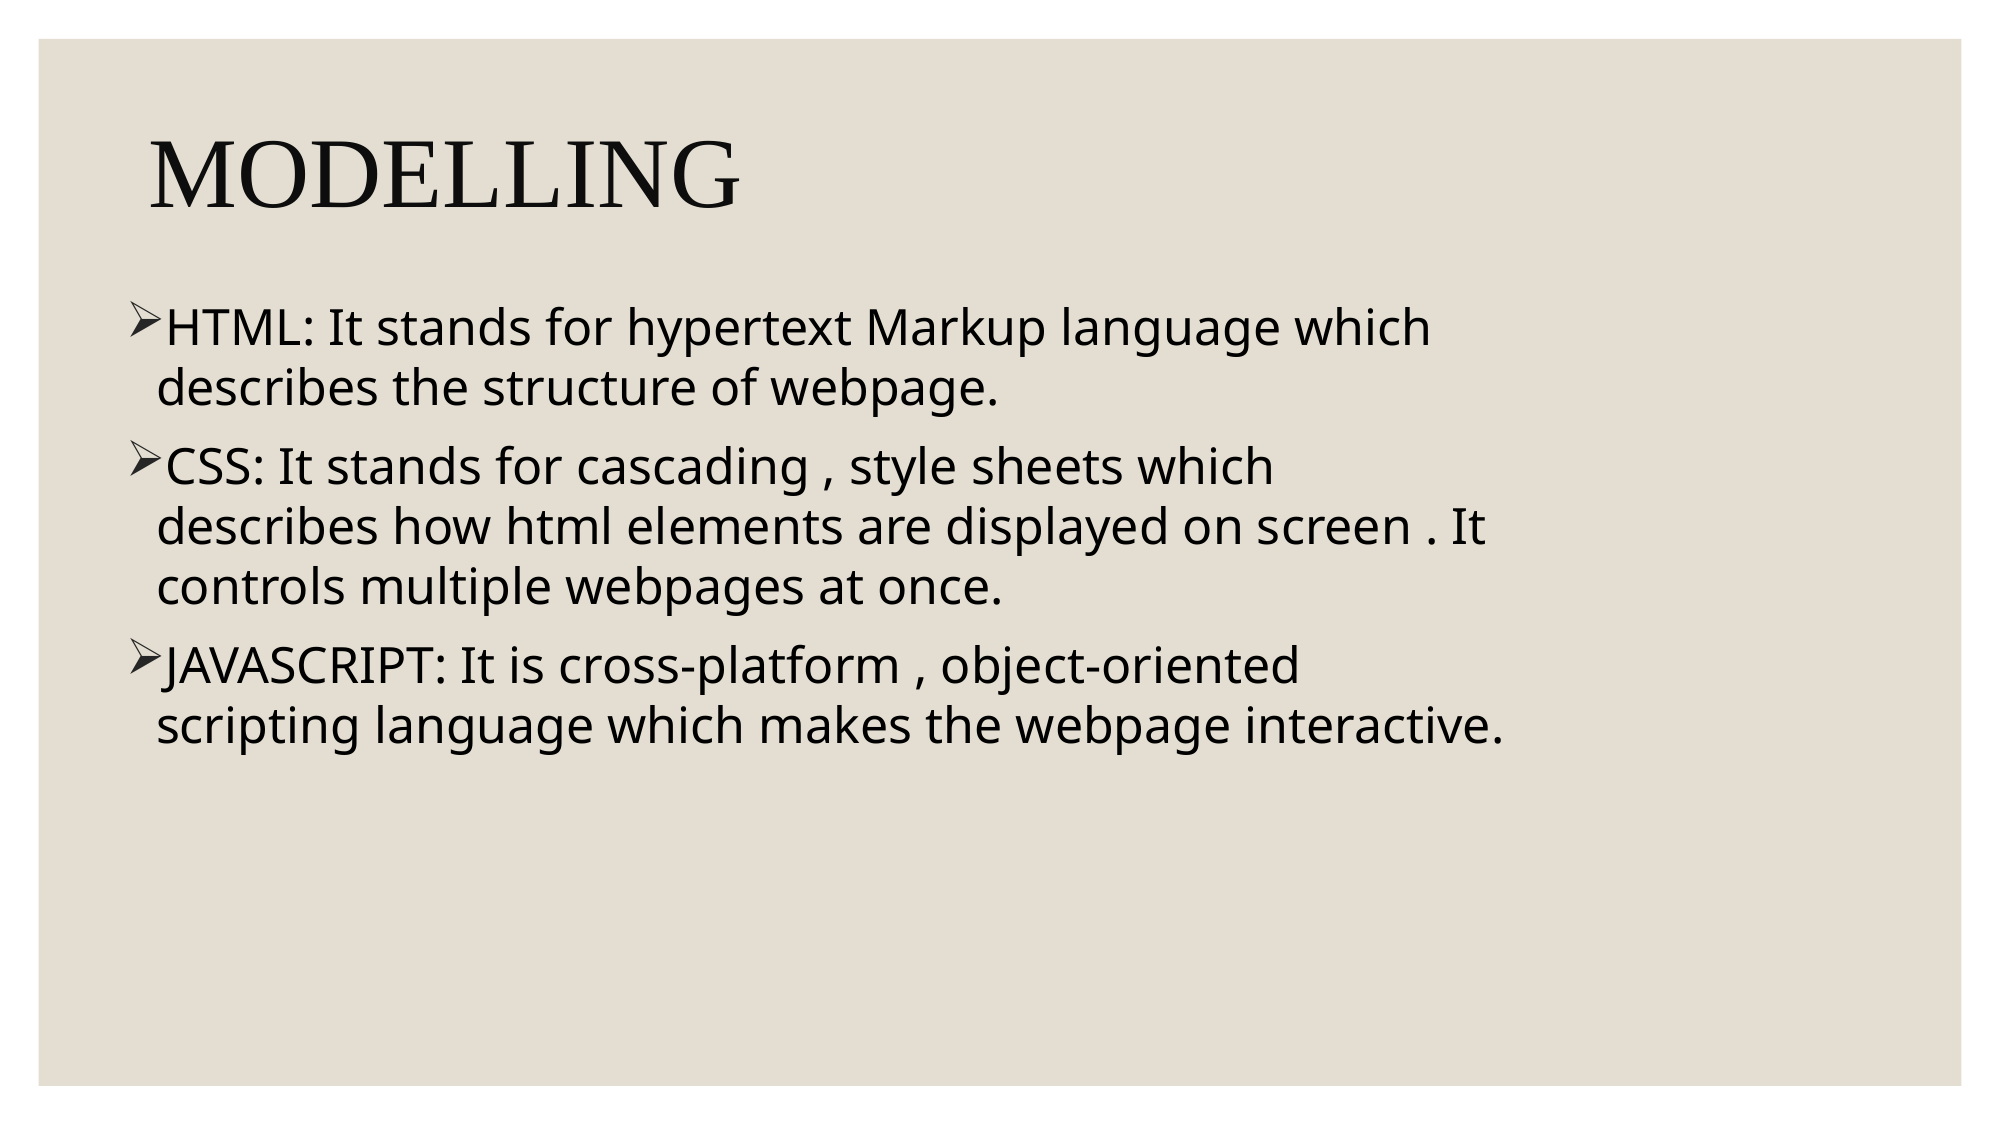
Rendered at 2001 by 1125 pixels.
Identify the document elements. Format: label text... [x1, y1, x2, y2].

list HTML: It stands for hypertext Markup language which describes the structure of webpage. CSS: It stands for cascading , style sheets which describes how html elements are displayed on screen . It controls multiple webpages at once. JAVASCRIPT: It is cross-platform , object-oriented scripting language which makes the webpage interactive. [111, 287, 1522, 925]
title MODELLING [133, 45, 1763, 271]
